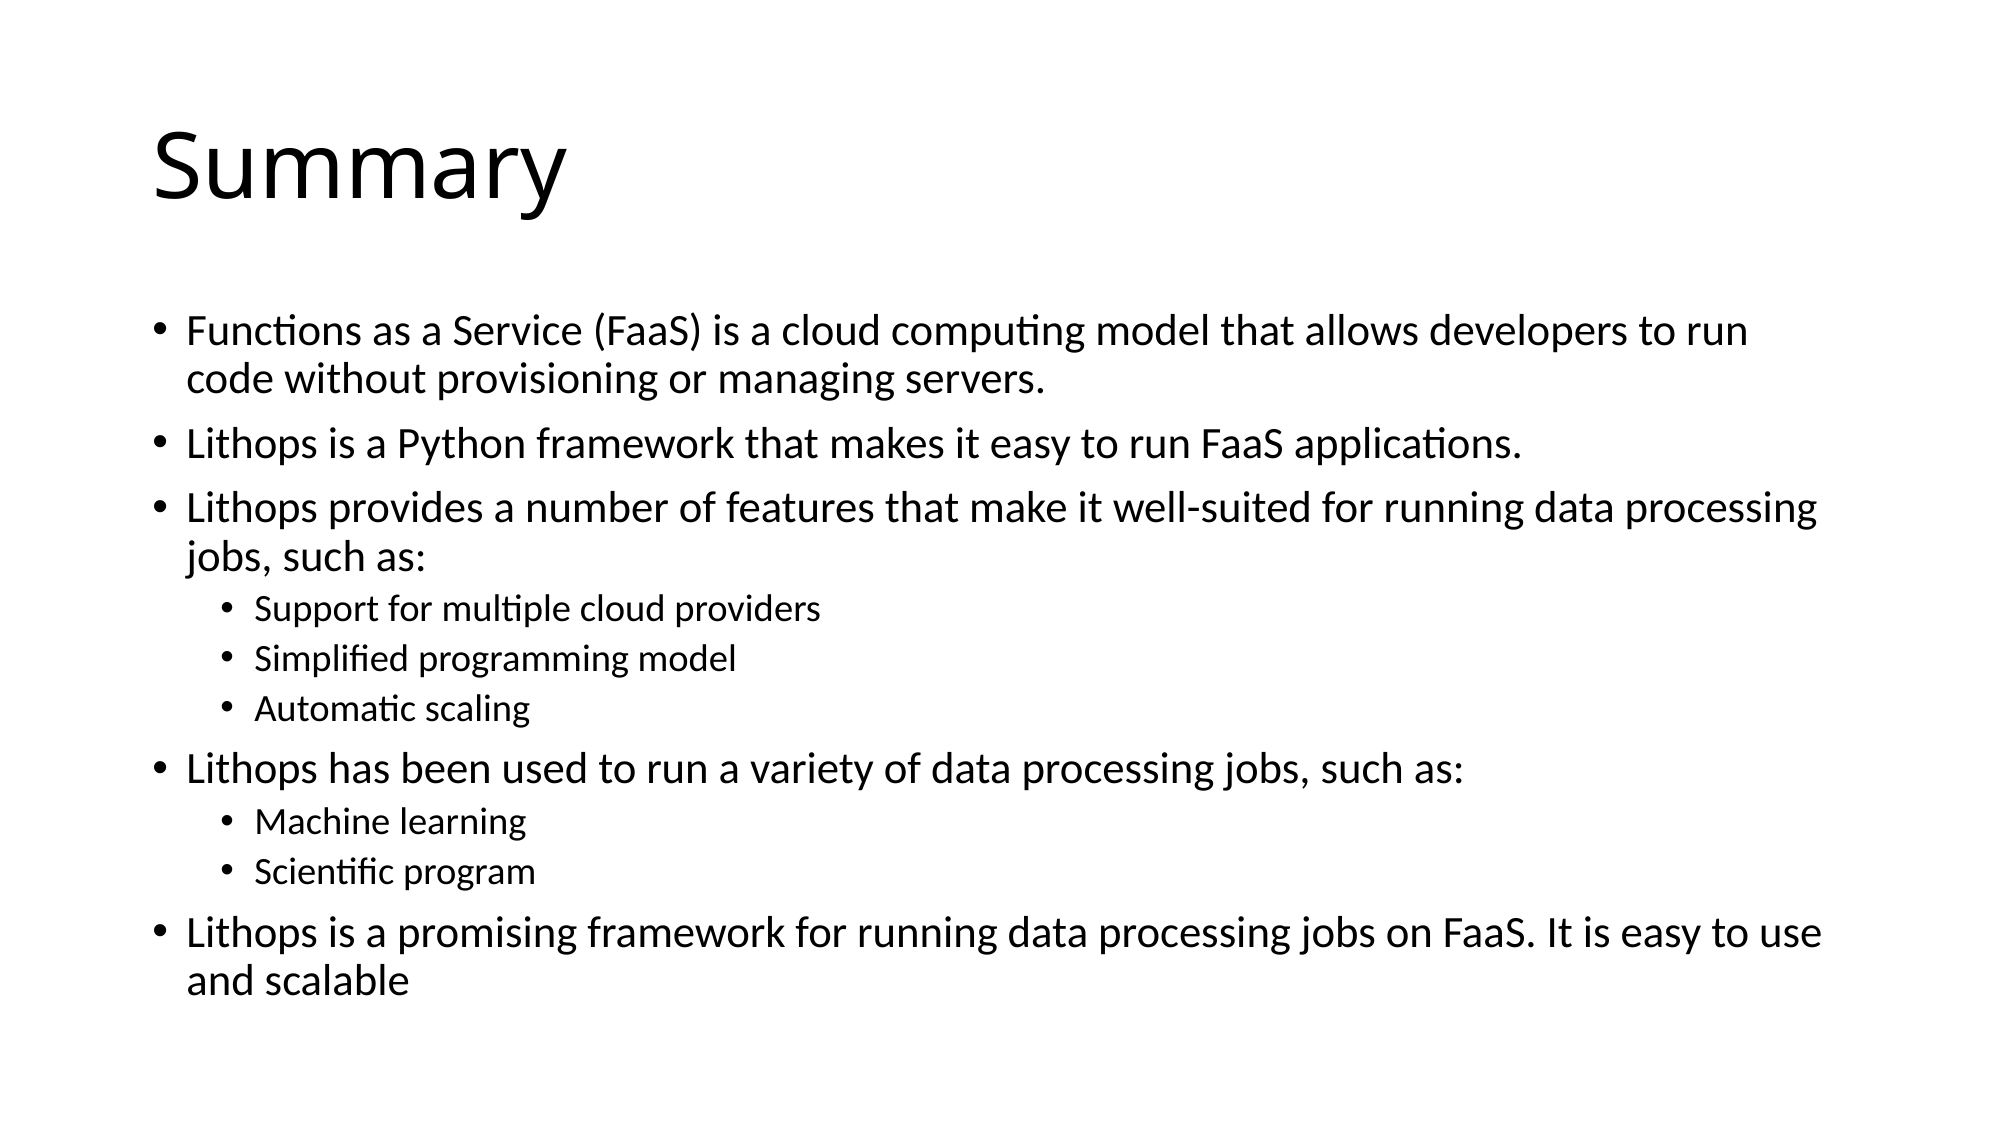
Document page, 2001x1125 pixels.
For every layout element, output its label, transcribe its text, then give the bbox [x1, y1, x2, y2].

title Summary [137, 59, 1863, 278]
list Functions as a Service (FaaS) is a cloud computing model that allows developers to run code without provisioning or managing servers. Lithops is a Python framework that makes it easy to run FaaS applications. Lithops provides a number of features that make it well-suited for running data processing jobs, such as: Support for multiple cloud providers Simplified programming model Automatic scaling Lithops has been used to run a variety of data processing jobs, such as: Machine learning Scientific program Lithops is a promising framework for running data processing jobs on FaaS. It is easy to use and scalable [137, 299, 1863, 1014]
